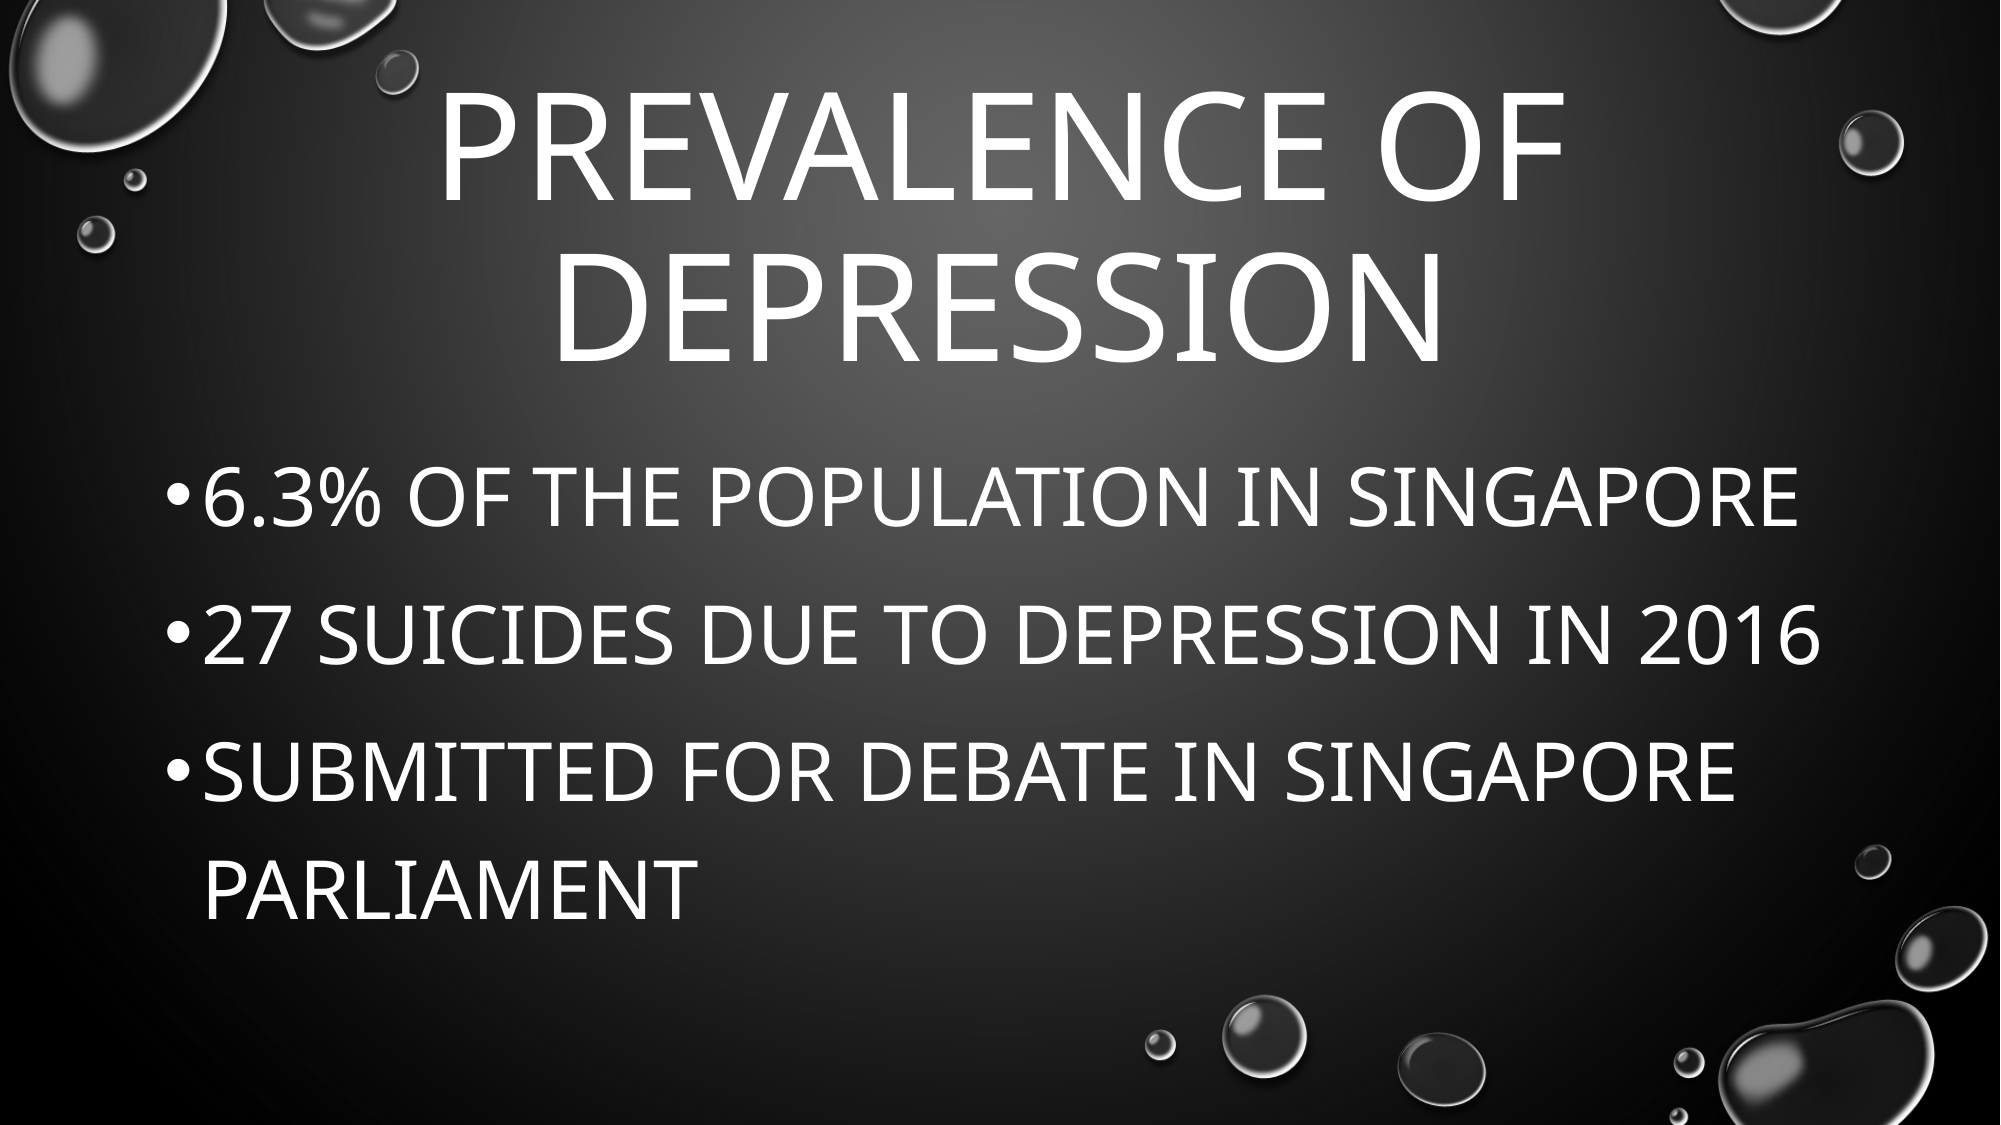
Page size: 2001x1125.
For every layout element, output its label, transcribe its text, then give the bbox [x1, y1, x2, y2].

list 6.3% of the population in Singapore 27 suicides due to depression in 2016 submitted for debate in Singapore parliament [149, 417, 1850, 980]
picture [0, 0, 2000, 1125]
title Prevalence of depression [149, 101, 1851, 364]
